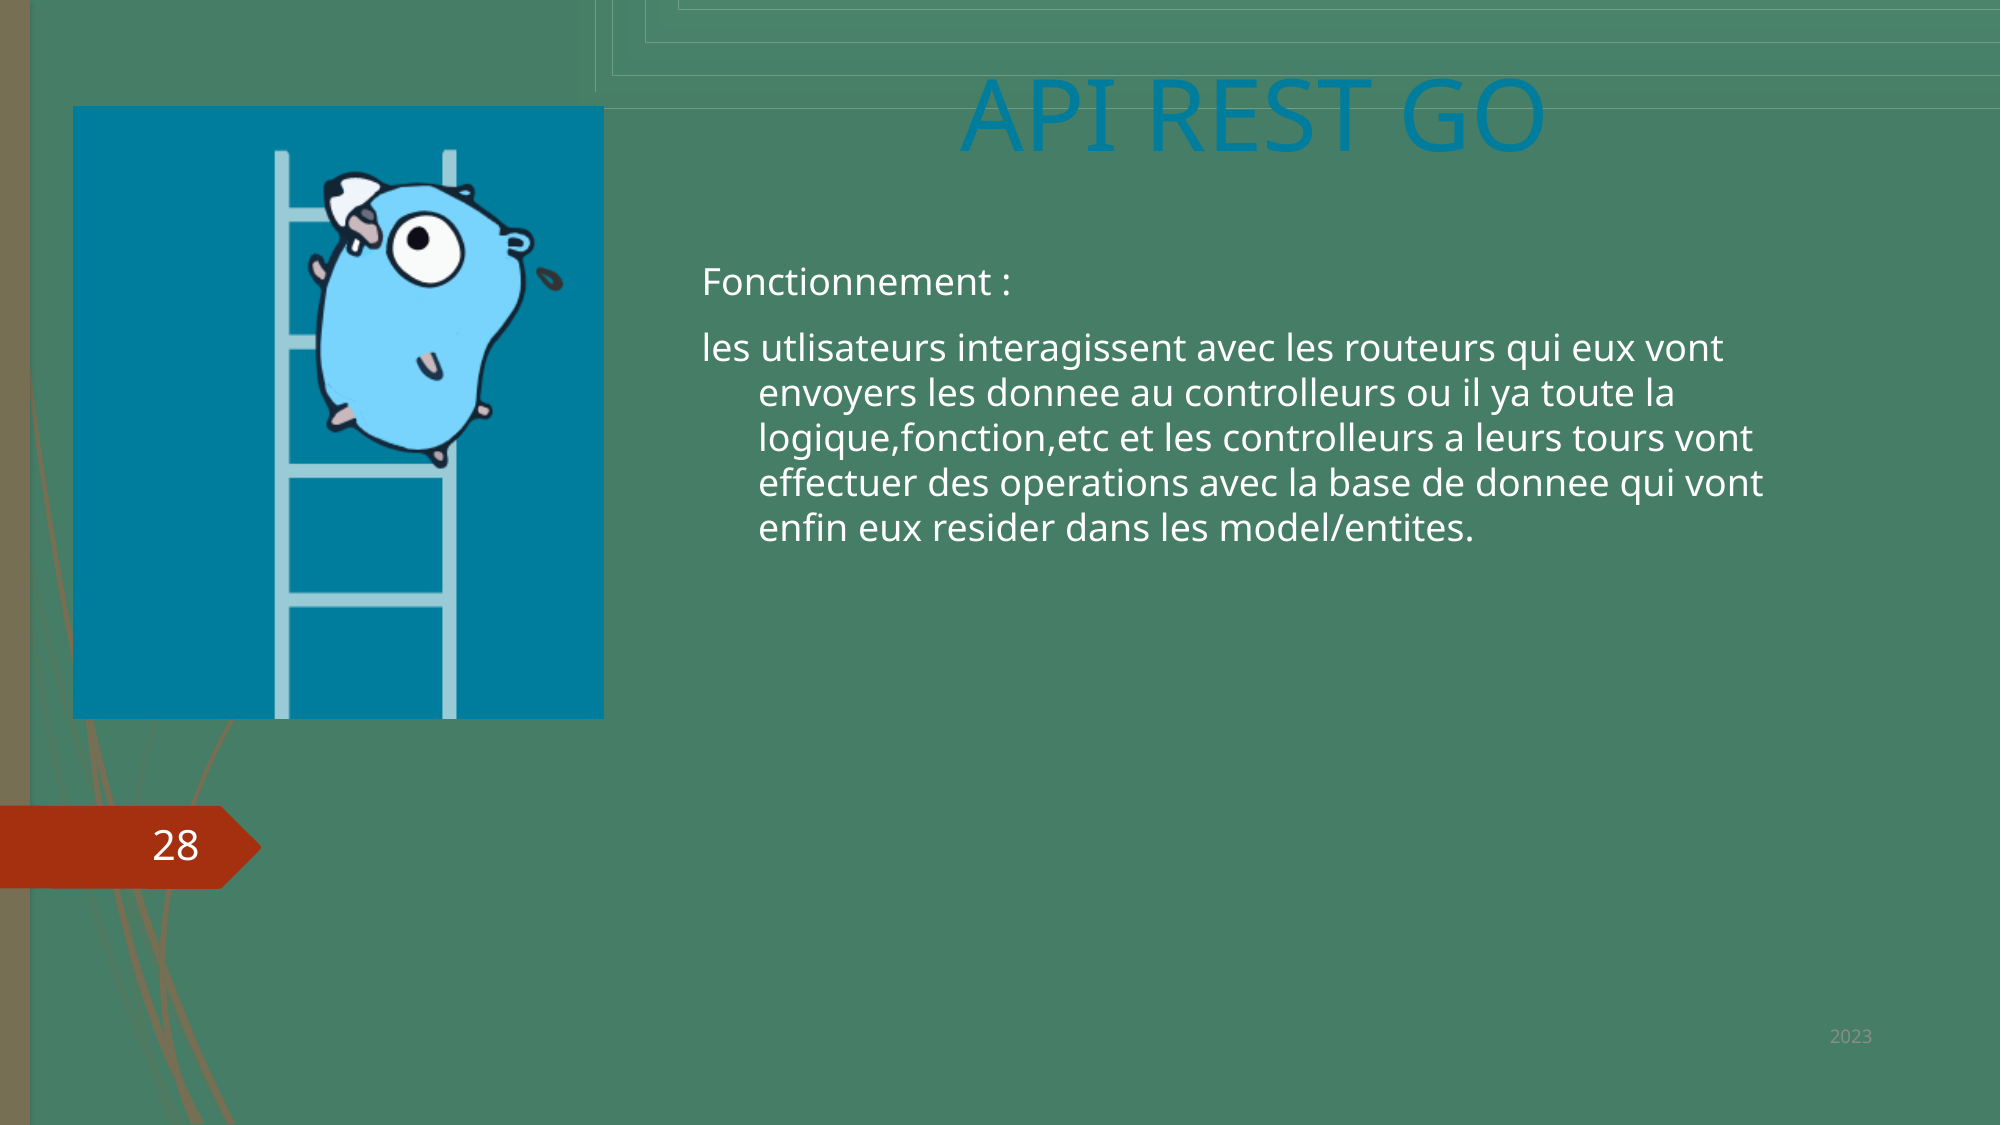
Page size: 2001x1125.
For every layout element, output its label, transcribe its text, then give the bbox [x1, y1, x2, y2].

title API REST GO [945, 0, 1700, 180]
slide_number 2023 [1699, 1005, 1888, 1067]
list Fonctionnement : les utlisateurs interagissent avec les routeurs qui eux vont envoyers les donnee au controlleurs ou il ya toute la logique,fonction,etc et les controlleurs a leurs tours vont effectuer des operations avec la base de donnee qui vont enfin eux resider dans les model/entites. [686, 250, 1805, 1050]
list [73, 105, 604, 719]
slide_number 28 [87, 817, 216, 878]
